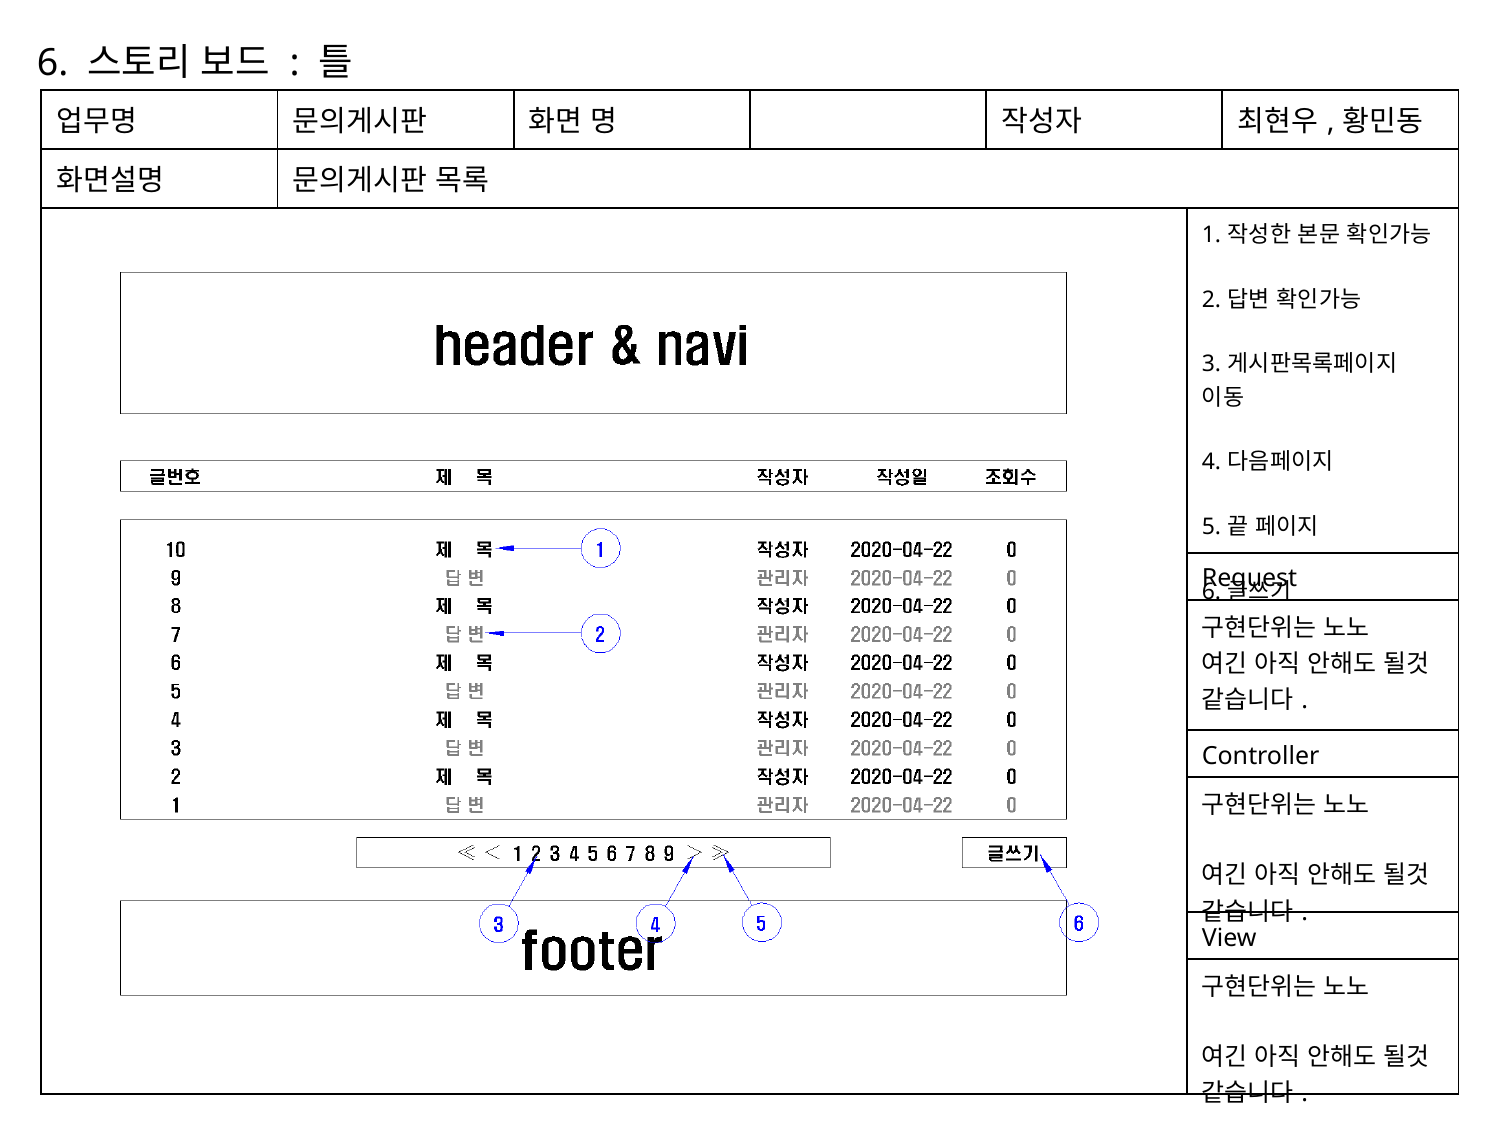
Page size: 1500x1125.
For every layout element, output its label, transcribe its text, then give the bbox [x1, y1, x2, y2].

text_box 6. 스토리 보드 : 틀 [22, 30, 481, 136]
table_header 문의게시판 [278, 91, 513, 148]
table_cell 문의게시판 목록 [278, 150, 1458, 207]
table_header [751, 91, 985, 148]
table_cell View [1188, 913, 1458, 958]
table_cell Controller [1188, 731, 1458, 776]
table_cell 구현단위는 노노 여긴 아직 안해도 될것 같습니다. [1188, 778, 1458, 911]
table_header 최현우,황민동 [1223, 91, 1458, 148]
table_header 업무명 [42, 91, 277, 148]
table_header 작성자 [987, 91, 1221, 148]
picture [76, 219, 1111, 1047]
table_cell 1.작성한 본문 확인가능 2.답변 확인가능 3.게시판목록페이지 이동 4.다음페이지 5.끝 페이지 6.글쓰기 [1188, 209, 1458, 552]
table_cell [42, 209, 1186, 1093]
table_cell 화면설명 [42, 150, 277, 207]
table_cell 구현단위는 노노 여긴 아직 안해도 될것 같습니다. [1188, 960, 1458, 1093]
table_cell Request [1188, 554, 1458, 599]
table_header 화면 명 [515, 91, 749, 148]
table_cell 구현단위는 노노 여긴 아직 안해도 될것 같습니다. [1188, 601, 1458, 729]
